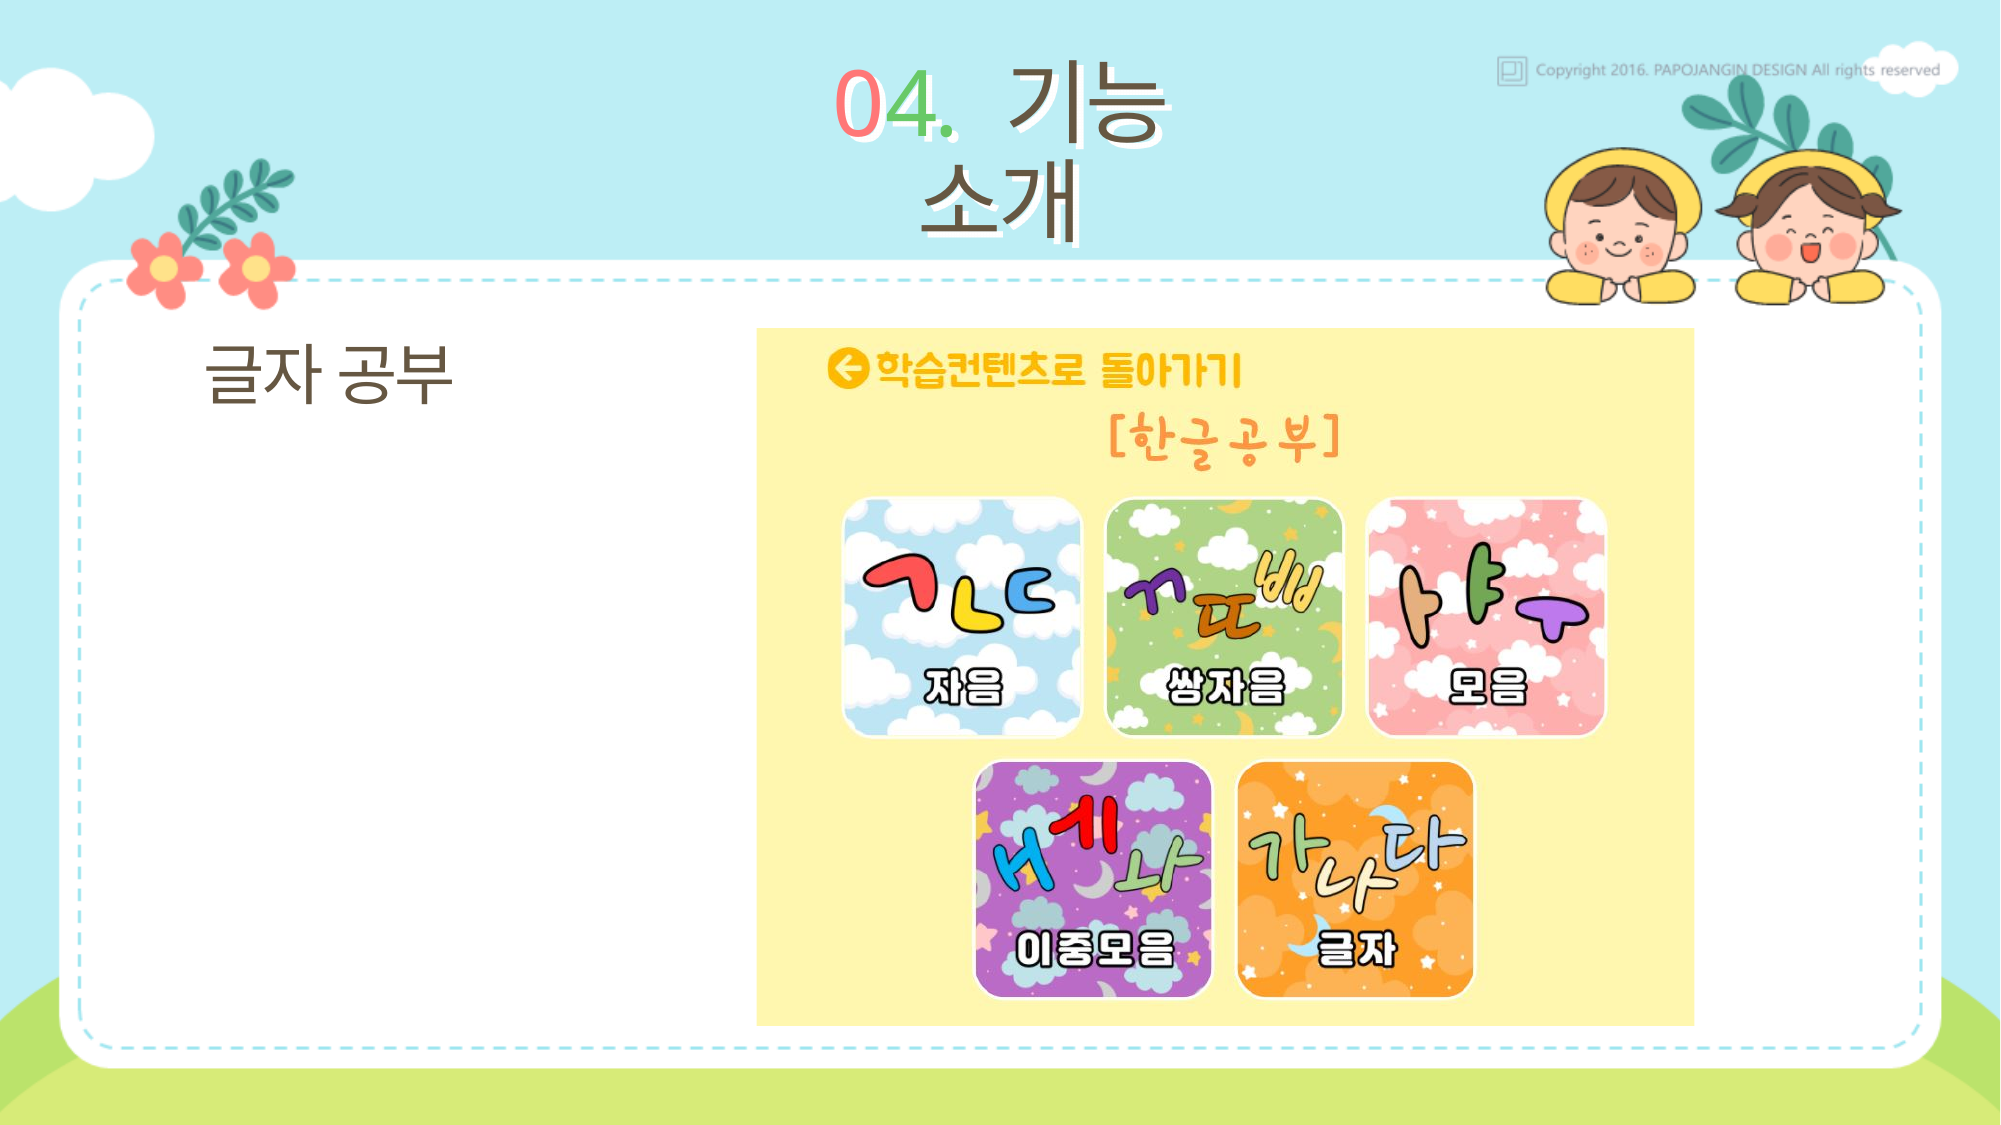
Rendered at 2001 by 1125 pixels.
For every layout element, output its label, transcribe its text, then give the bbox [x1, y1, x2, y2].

title 04. 기능 소개 [749, 106, 1251, 207]
text_box 글자 공부 [152, 325, 508, 421]
picture [0, 0, 2001, 1125]
